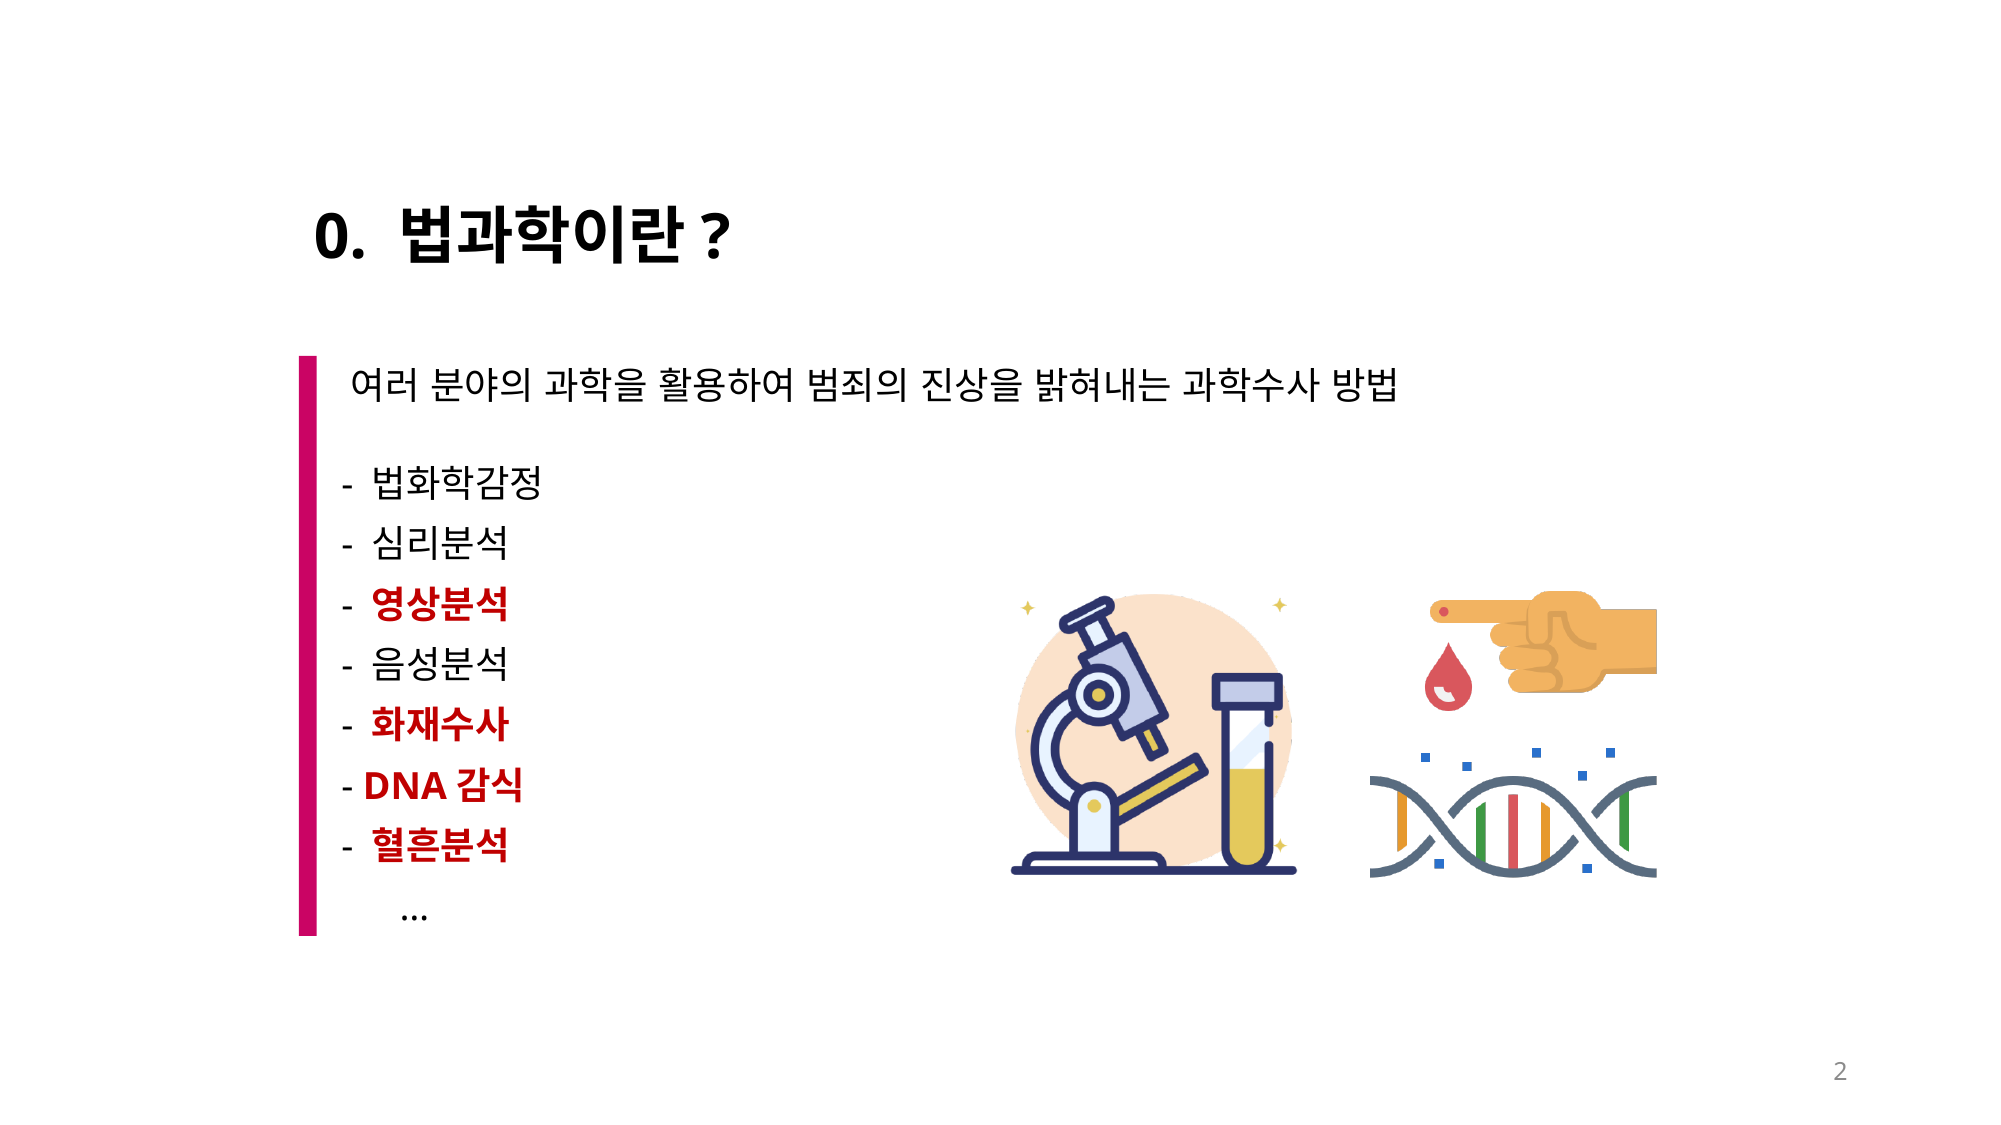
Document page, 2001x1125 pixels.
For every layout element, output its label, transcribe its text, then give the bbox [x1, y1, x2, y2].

slide_number 2 [1412, 1042, 1863, 1103]
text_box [298, 189, 1702, 936]
